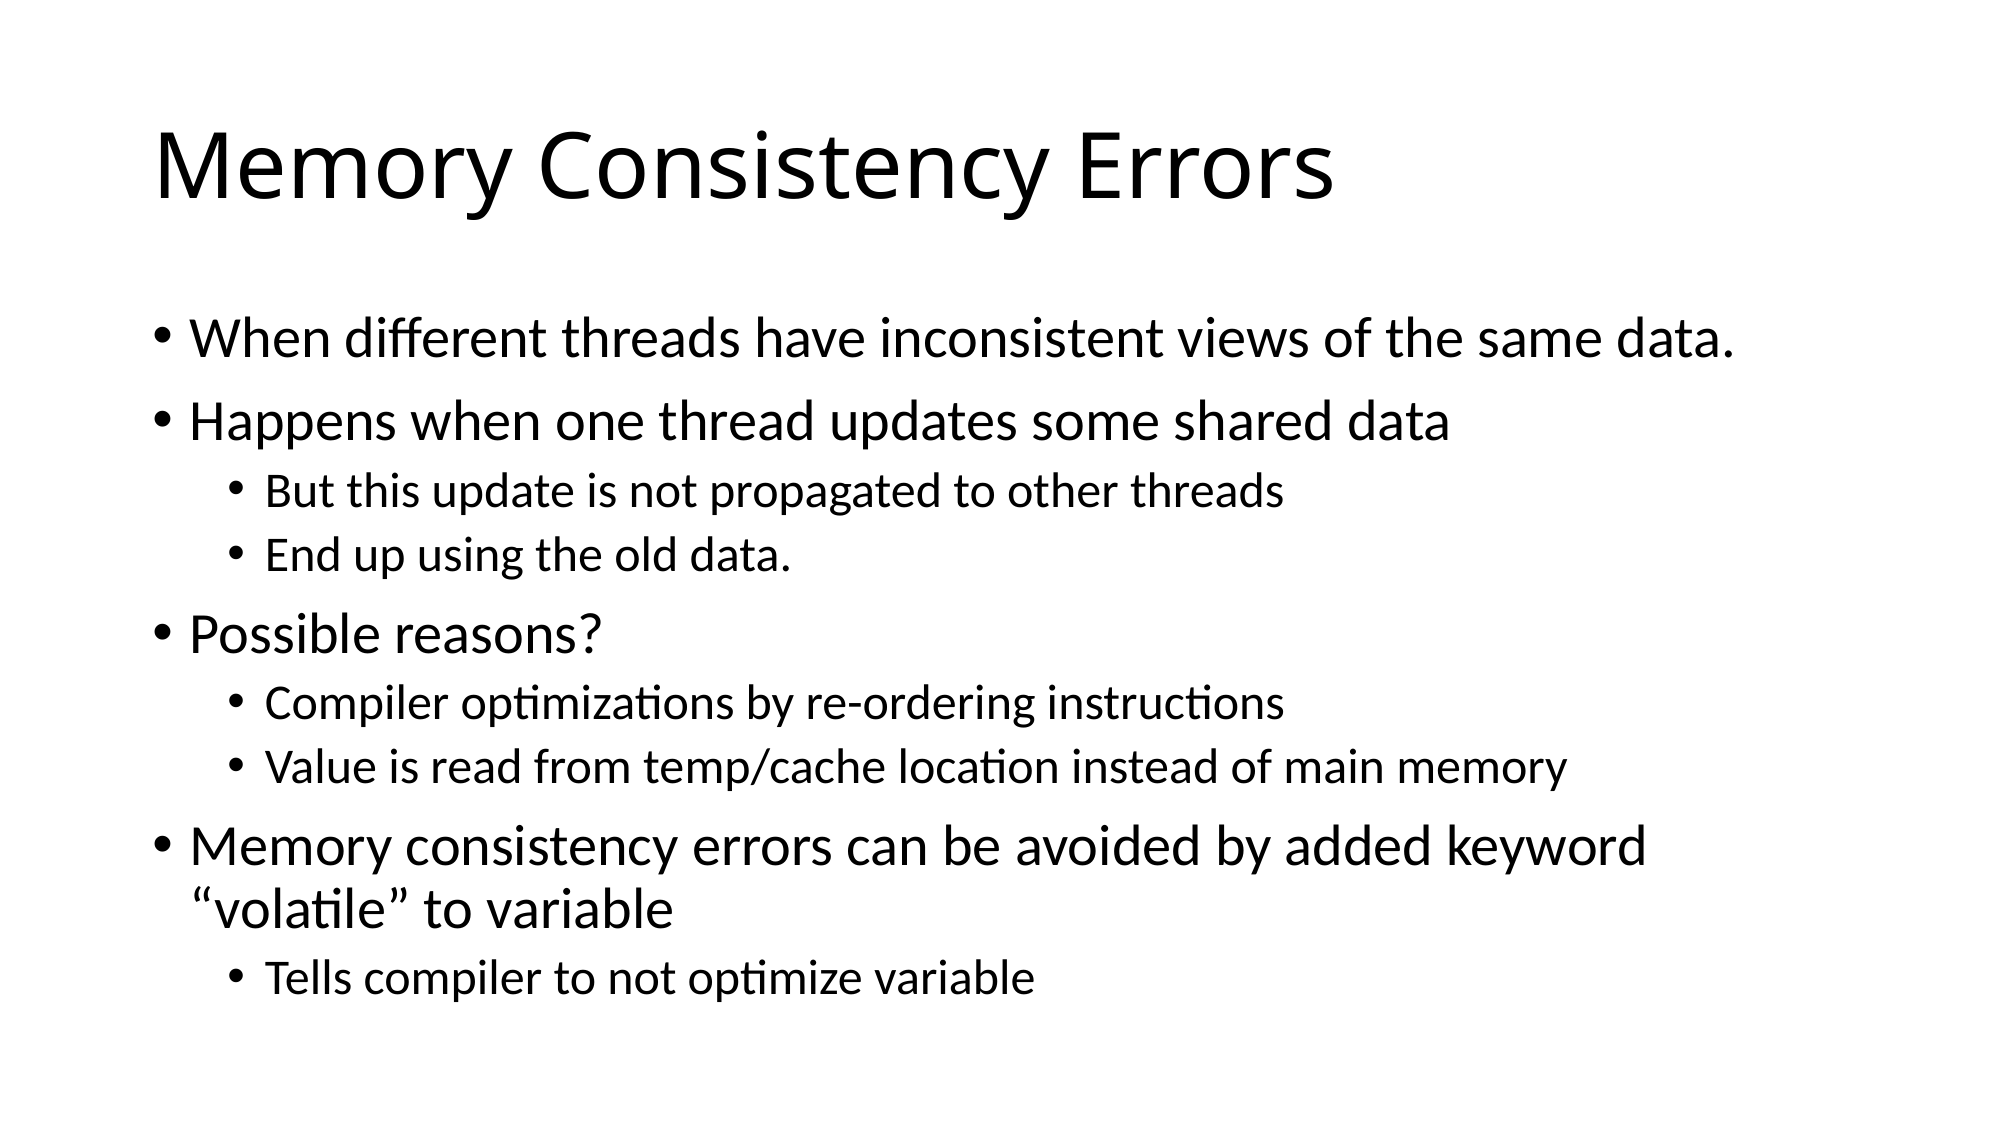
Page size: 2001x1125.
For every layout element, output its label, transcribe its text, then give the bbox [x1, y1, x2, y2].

list When different threads have inconsistent views of the same data. Happens when one thread updates some shared data But this update is not propagated to other threads End up using the old data. Possible reasons? Compiler optimizations by re-ordering instructions Value is read from temp/cache location instead of main memory Memory consistency errors can be avoided by added keyword “volatile” to variable Tells compiler to not optimize variable [137, 299, 1863, 1086]
title Memory Consistency Errors [137, 59, 1863, 278]
